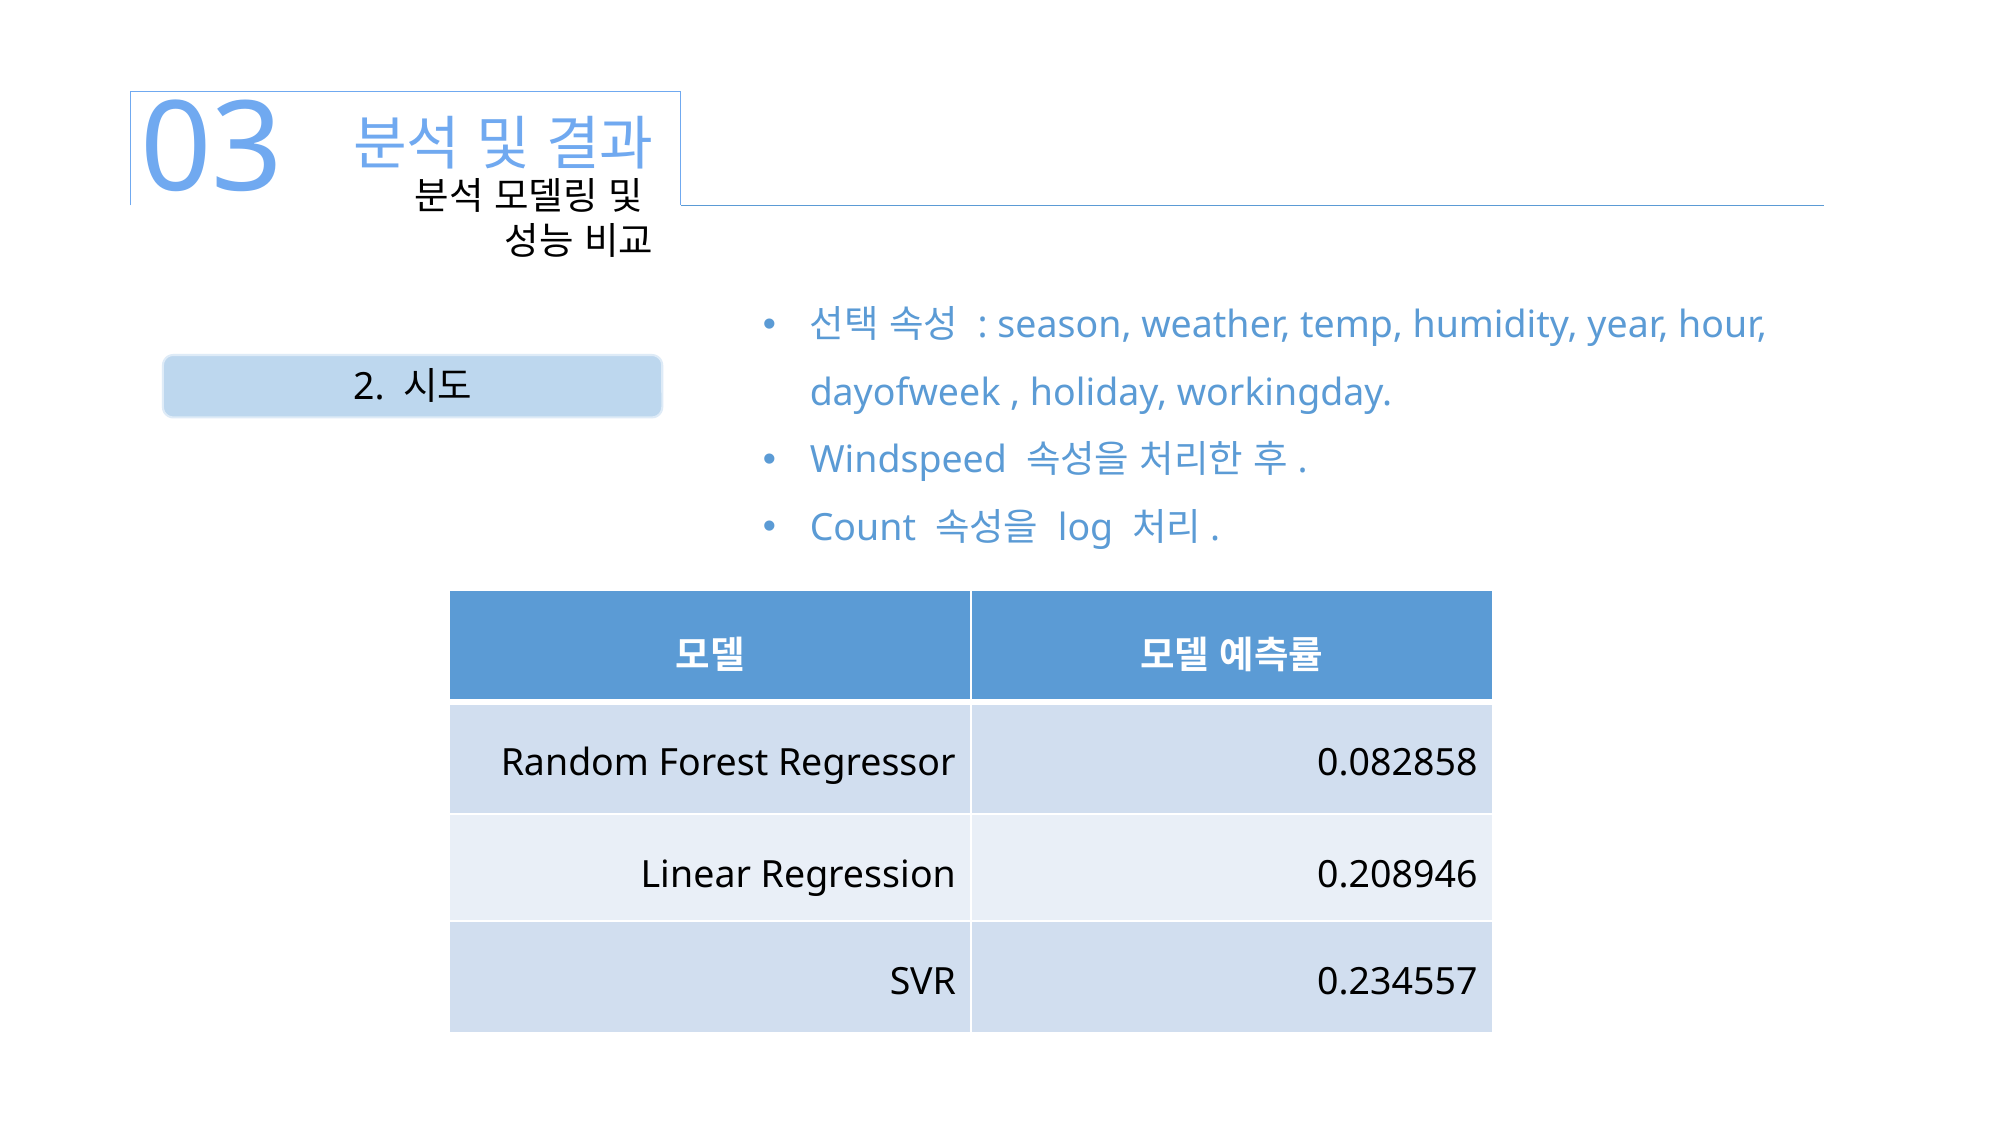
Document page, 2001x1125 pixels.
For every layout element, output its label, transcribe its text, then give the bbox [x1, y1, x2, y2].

text_box 2. 시도 [182, 354, 643, 415]
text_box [125, 33, 674, 271]
text_box 선택 속성 : season, weather, temp, humidity, year, hour, dayofweek , holiday, workingday. Windspeed 속성을 처리한 후. Count 속성을 log 처리. [748, 270, 1891, 556]
table_header 모델 예측률 [972, 591, 1492, 699]
table_cell SVR [450, 922, 970, 1032]
table_cell Random Forest Regressor [450, 705, 970, 813]
table_cell 0.234557 [972, 922, 1492, 1032]
text_box [161, 353, 664, 419]
table_cell 0.082858 [972, 705, 1492, 813]
table_cell Linear Regression [450, 815, 970, 920]
table_cell 0.208946 [972, 815, 1492, 920]
text_box [674, 91, 681, 206]
table_header 모델 [450, 591, 970, 699]
